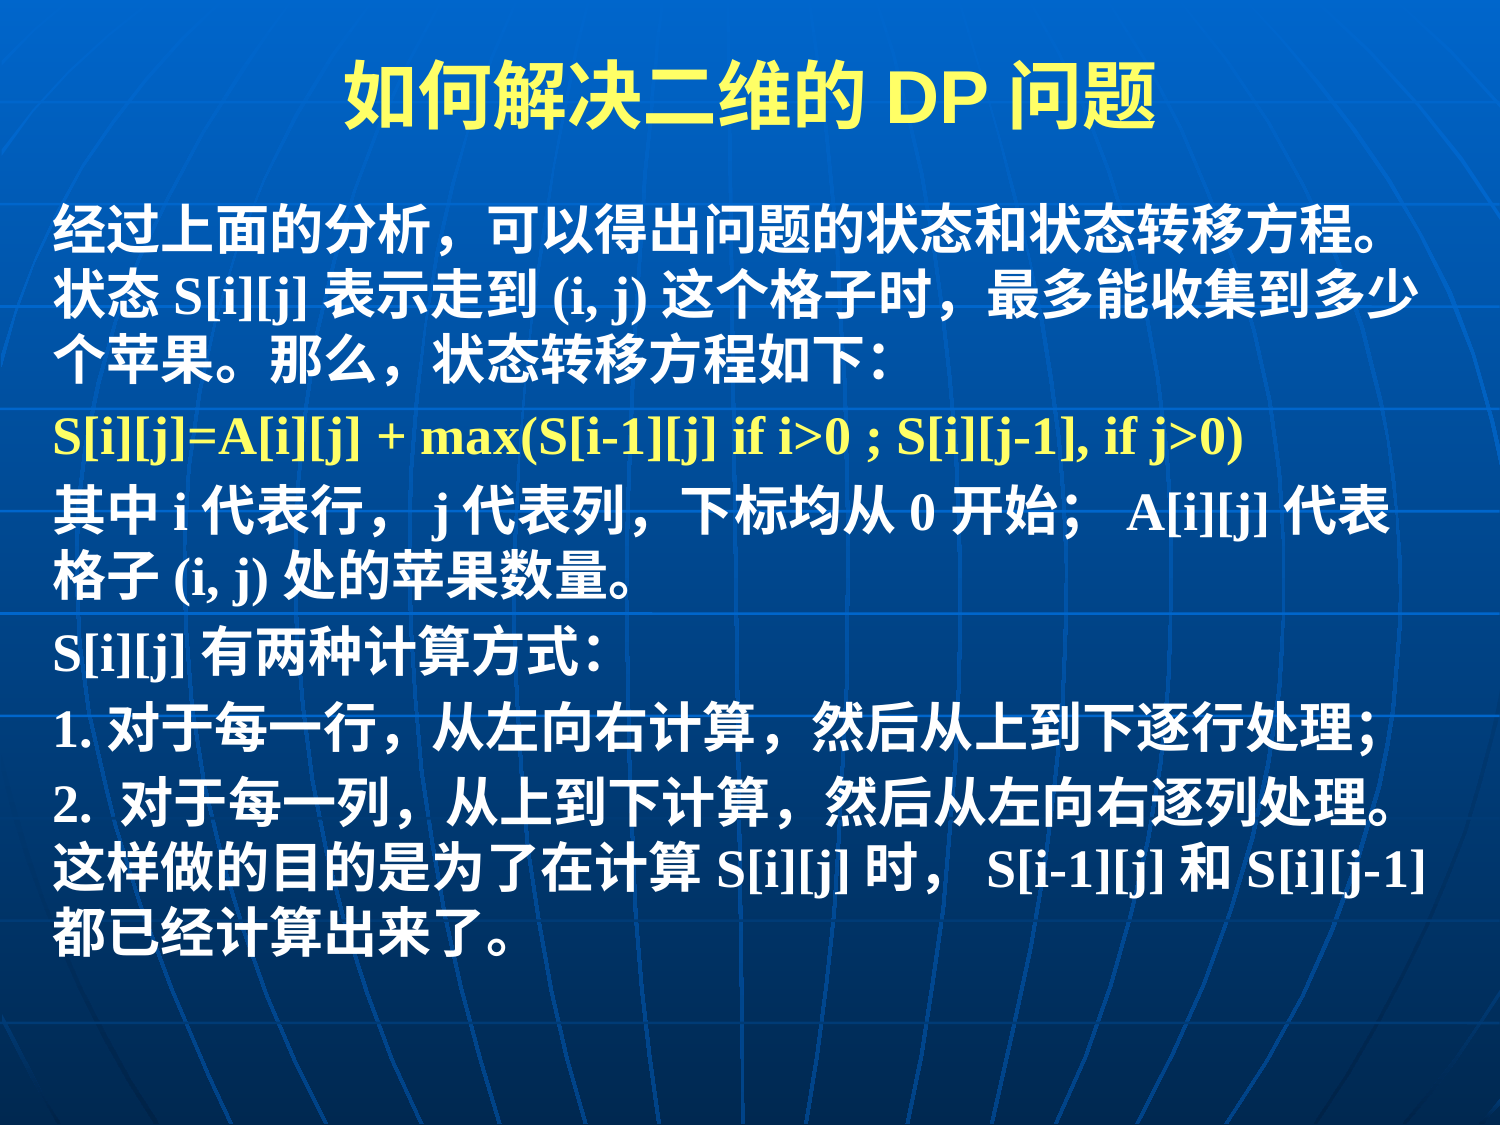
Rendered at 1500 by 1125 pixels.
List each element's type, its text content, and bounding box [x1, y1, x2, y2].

title 如何解决二维的DP问题 [75, 24, 1425, 163]
list 经过上面的分析，可以得出问题的状态和状态转移方程。状态S[i][j]表示走到(i, j)这个格子时，最多能收集到多少个苹果。那么，状态转移方程如下： S[i][j]=A[i][j] + max(S[i-1][j] if i>0 ; S[i][j-1], if j>0) 其中i代表行，j代表列，下标均从0开始；A[i][j]代表格子(i, j)处的苹果数量。 S[i][j]有两种计算方式： 1.对于每一行，从左向右计算，然后从上到下逐行处理； 2. 对于每一列，从上到下计算，然后从左向右逐列处理。这样做的目的是为了在计算S[i][j]时，S[i-1][j]和S[i][j-1]都已经计算出来了。 [37, 187, 1450, 1088]
